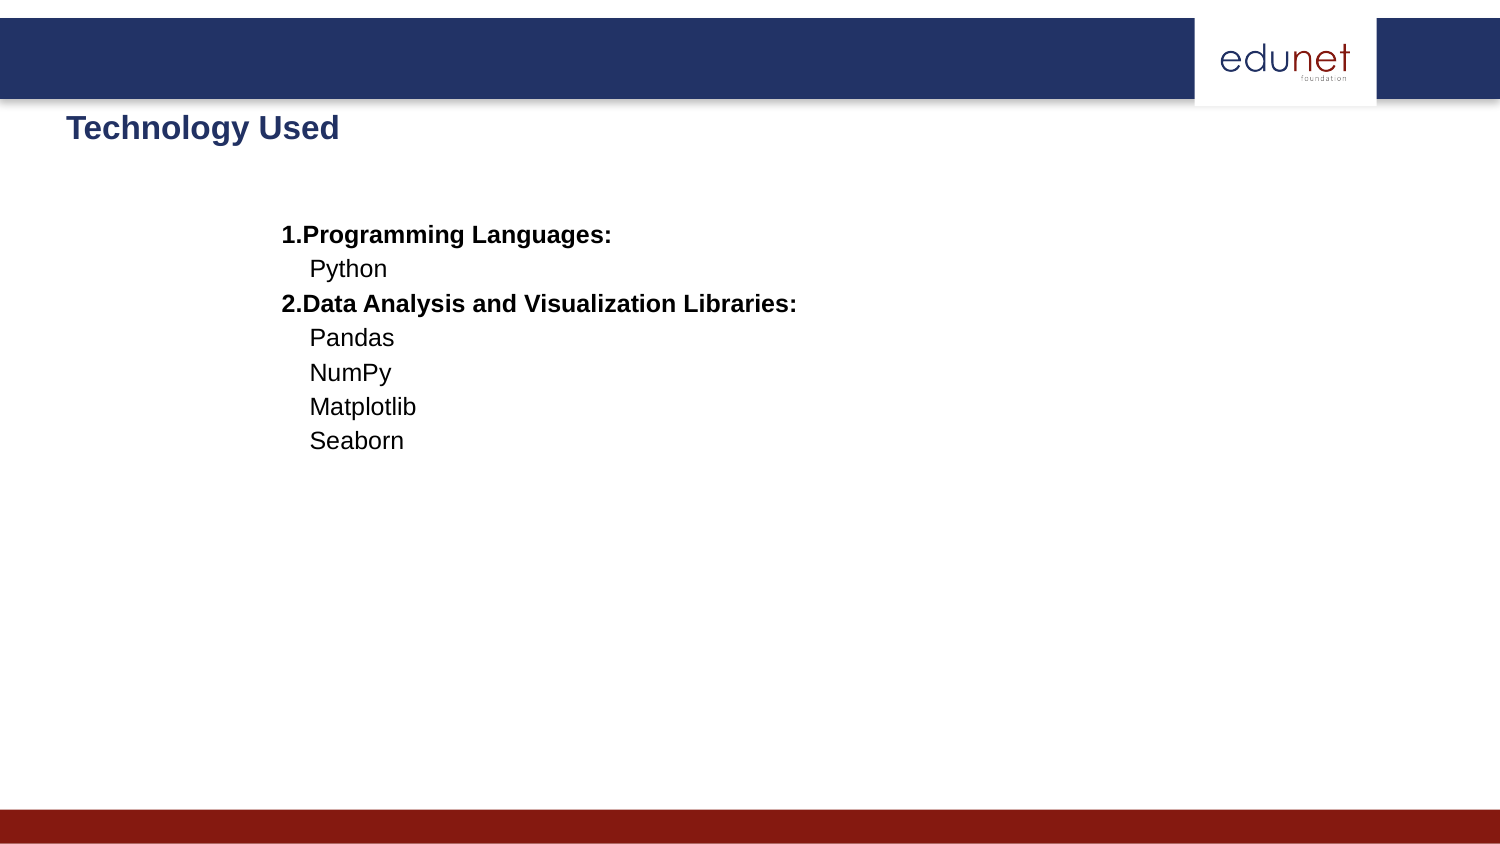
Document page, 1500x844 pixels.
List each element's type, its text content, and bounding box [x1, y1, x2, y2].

list 1.Programming Languages: Python 2.Data Analysis and Visualization Libraries: Pandas NumPy Matplotlib Seaborn [241, 198, 907, 721]
picture [1215, 38, 1356, 86]
title Technology Used [51, 91, 512, 216]
